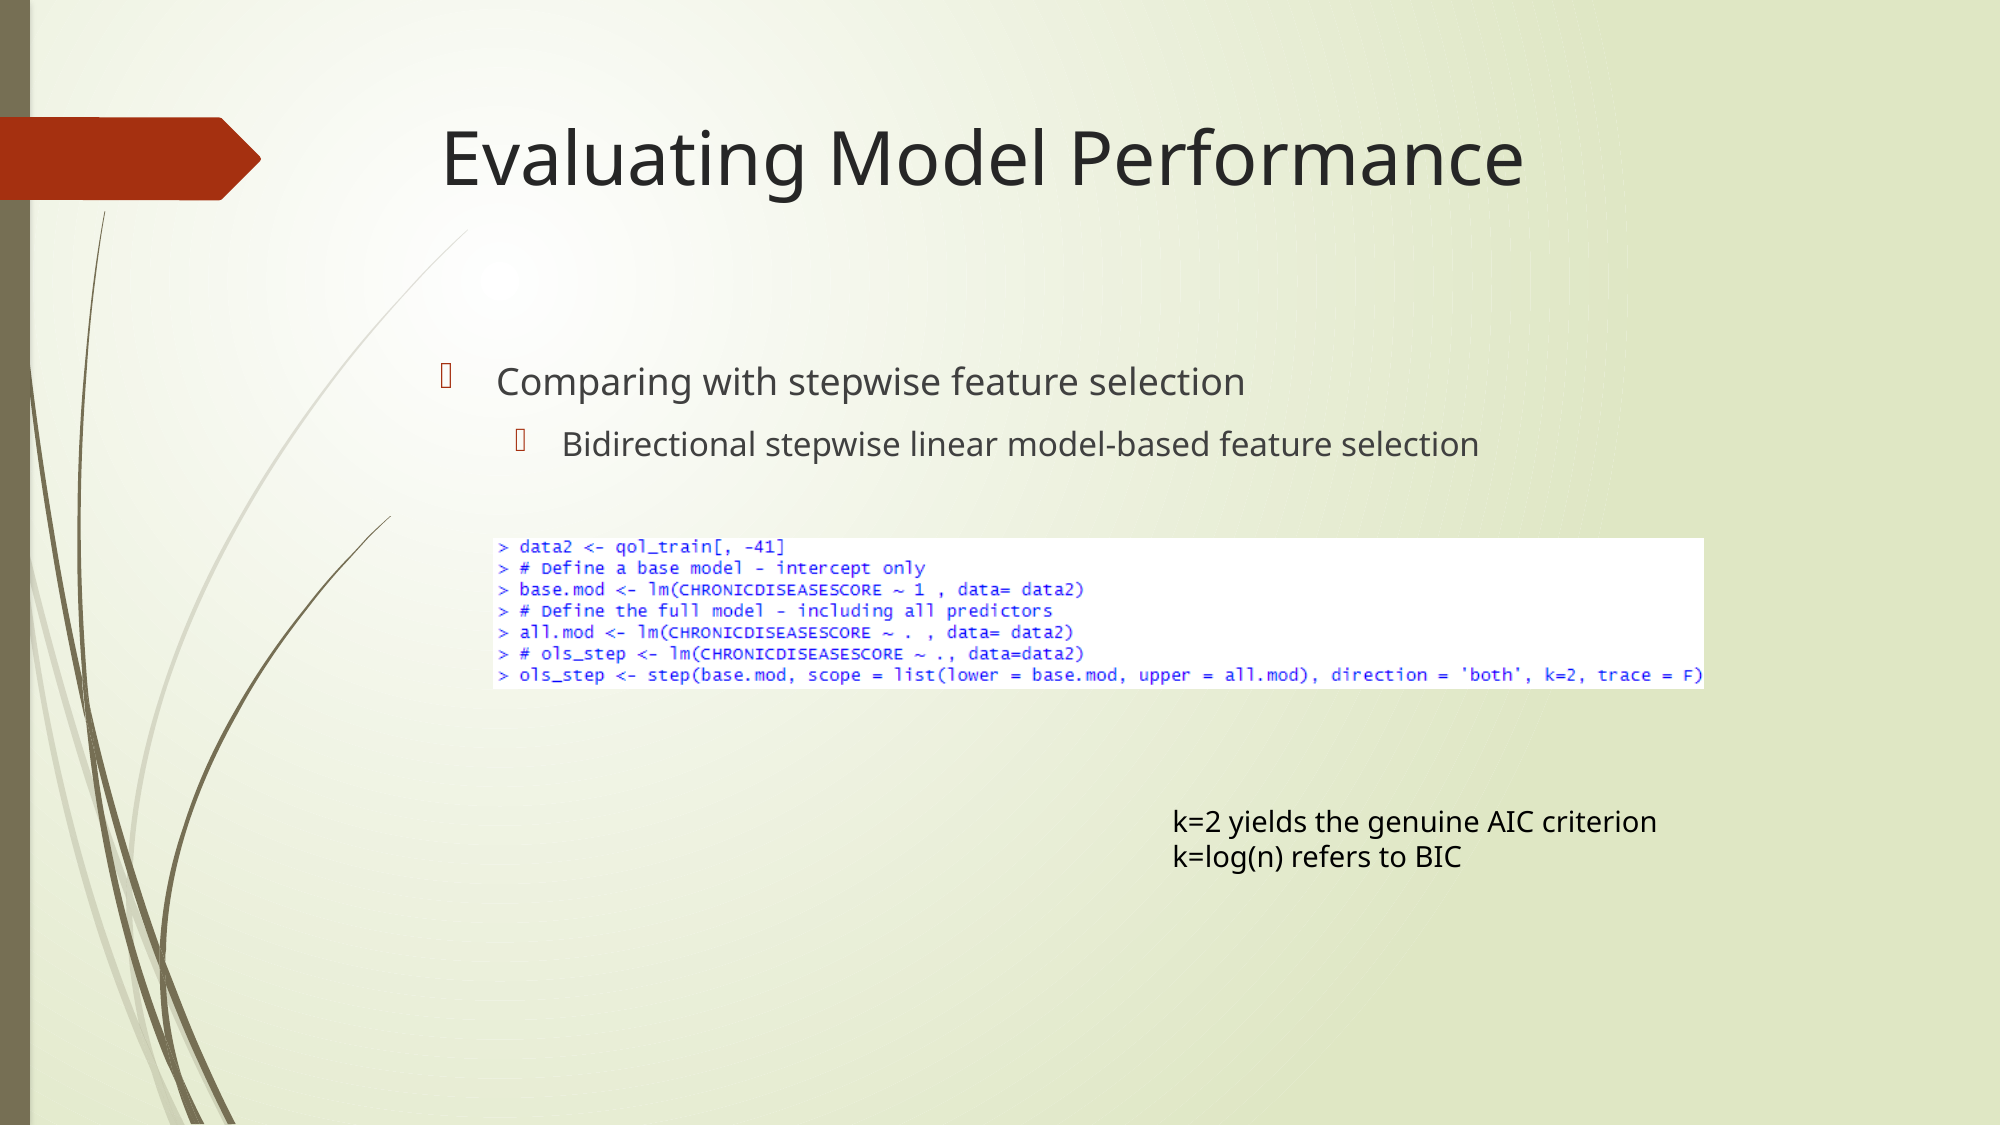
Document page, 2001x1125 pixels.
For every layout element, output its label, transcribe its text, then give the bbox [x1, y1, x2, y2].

picture [493, 538, 1704, 690]
list Comparing with stepwise feature selection Bidirectional stepwise linear model-based feature selection [424, 350, 1888, 970]
title Evaluating Model Performance [425, 102, 1888, 313]
text_box k=2 yields the genuine AIC criterion k=log(n) refers to BIC [1157, 796, 1704, 882]
